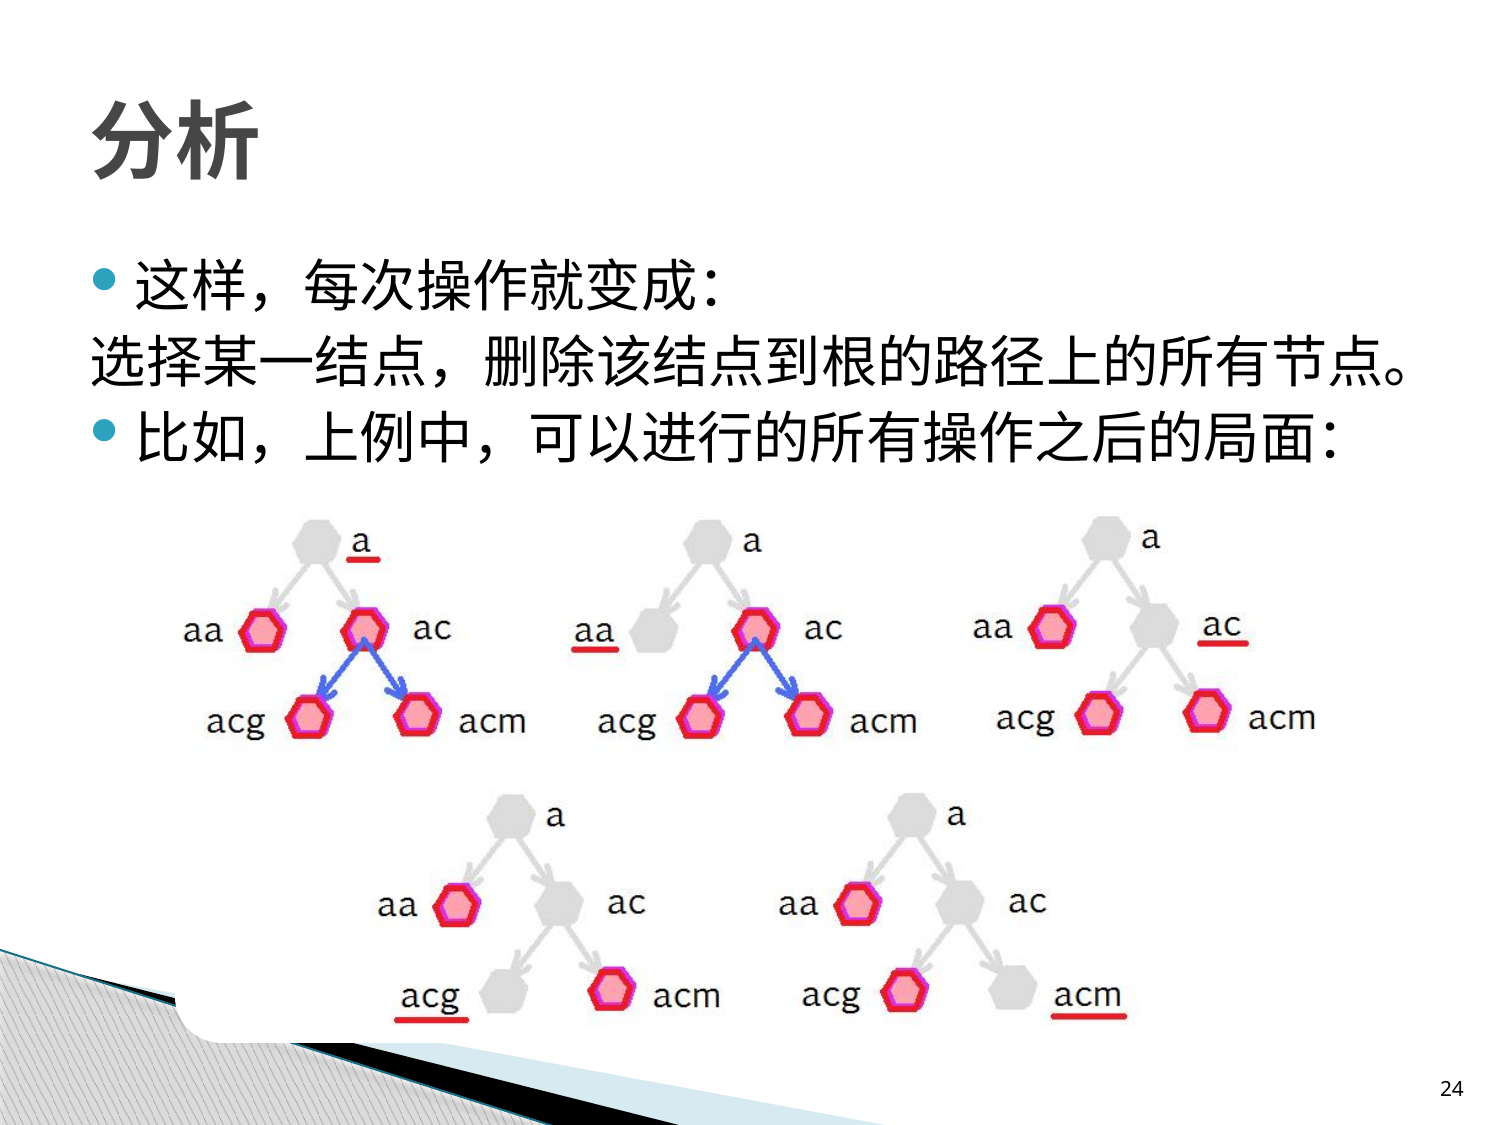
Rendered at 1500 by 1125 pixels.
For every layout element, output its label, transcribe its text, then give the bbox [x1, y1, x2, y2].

title 分析 [75, 45, 1425, 233]
list 这样，每次操作就变成： 选择某一结点，删除该结点到根的路径上的所有节点。 比如，上例中，可以进行的所有操作之后的局面： [75, 243, 1425, 986]
slide_number 24 [1418, 1051, 1479, 1112]
picture [174, 499, 1324, 1044]
